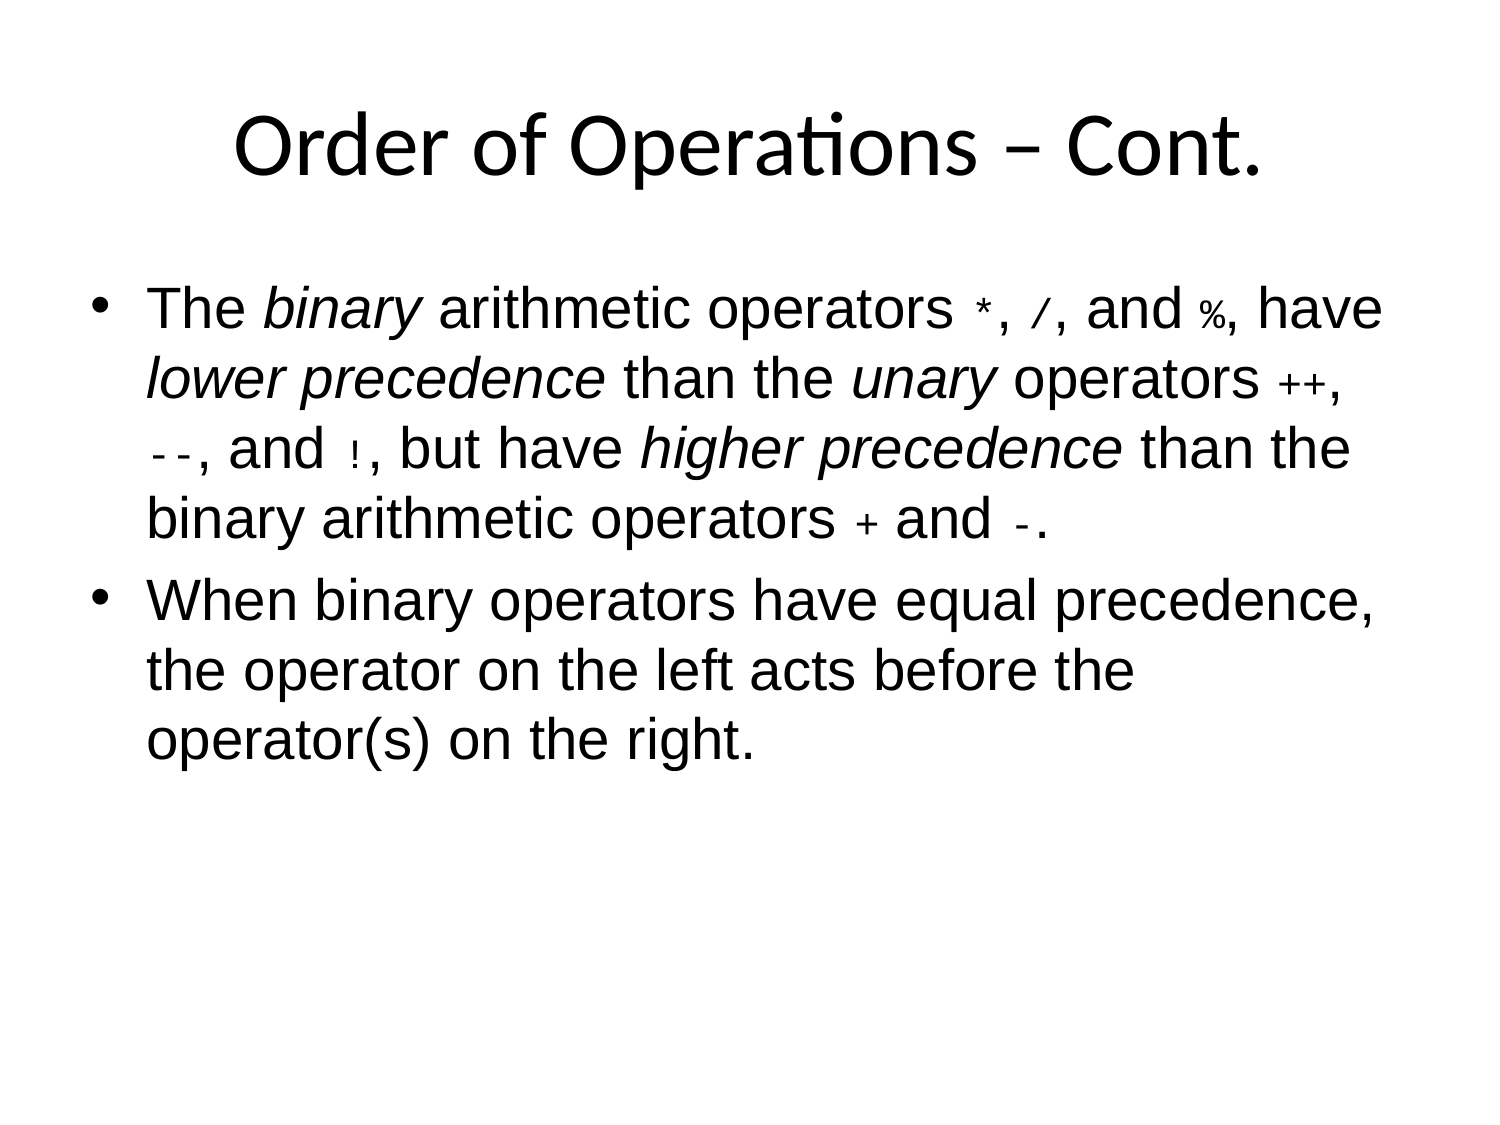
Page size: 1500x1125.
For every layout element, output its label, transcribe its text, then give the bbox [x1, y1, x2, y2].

title Order of Operations – Cont. [75, 45, 1425, 233]
list The binary arithmetic operators *, /, and %, have lower precedence than the unary operators ++, --, and !, but have higher precedence than the binary arithmetic operators + and -. When binary operators have equal precedence, the operator on the left acts before the operator(s) on the right. [75, 262, 1425, 1005]
